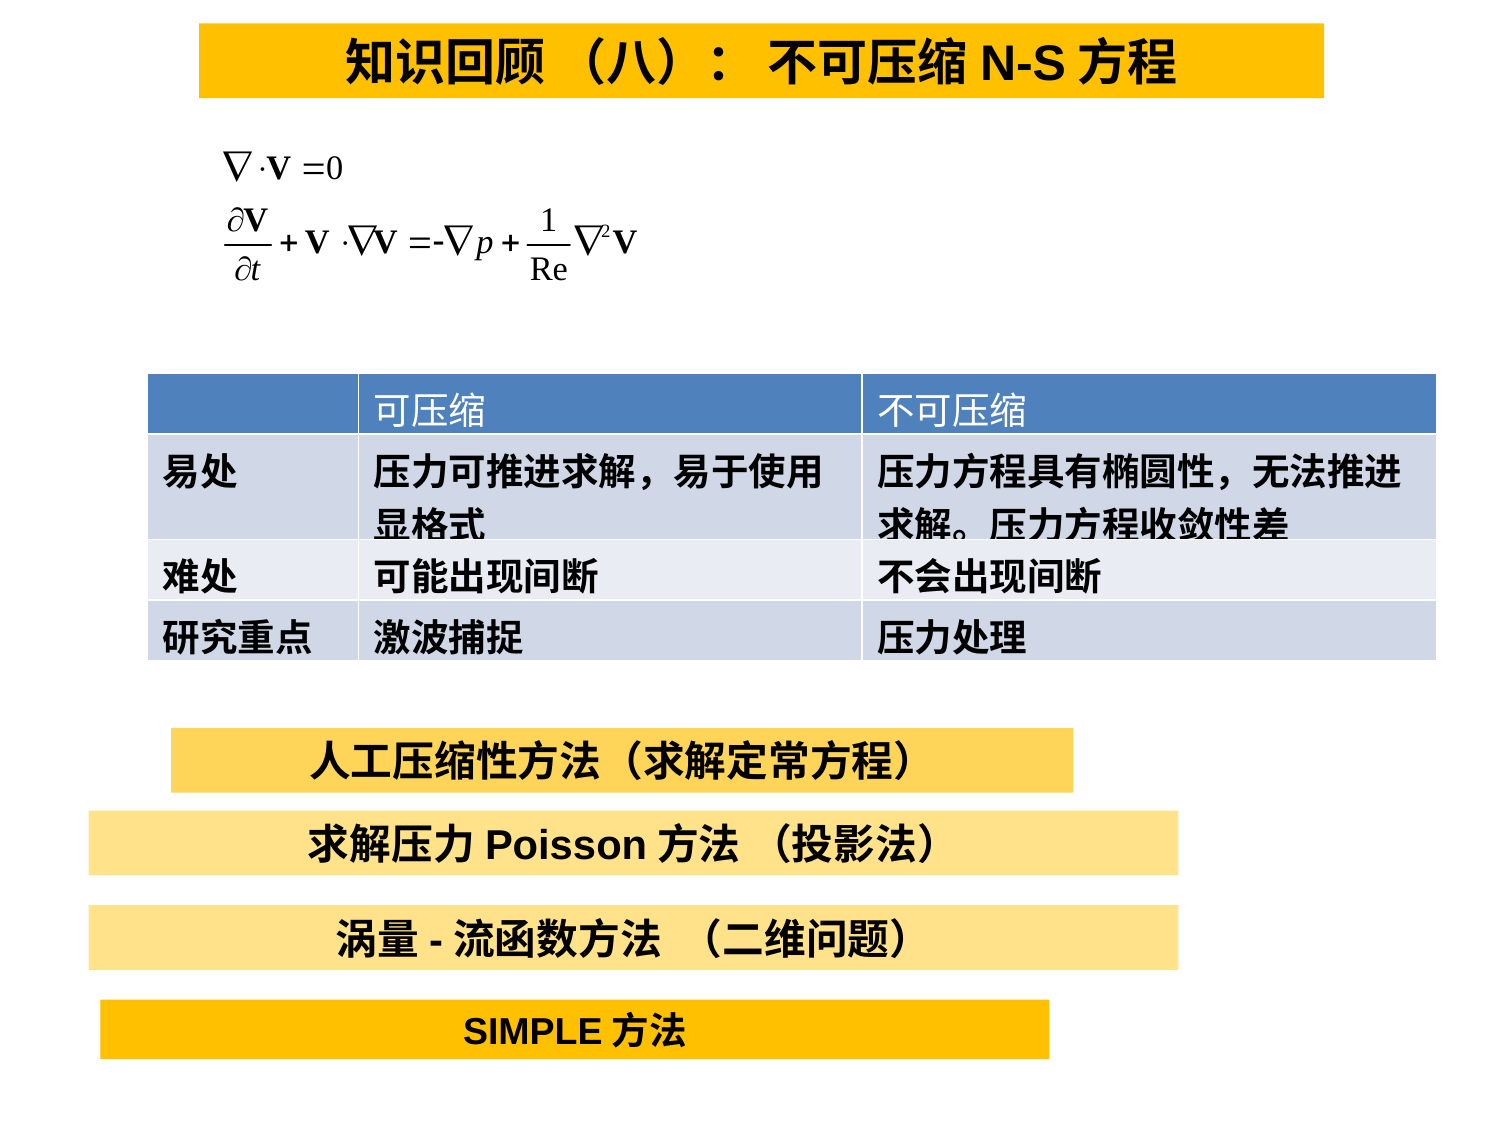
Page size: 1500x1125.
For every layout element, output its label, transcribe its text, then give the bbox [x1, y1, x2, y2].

text_box 涡量-流函数方法 （二维问题） [88, 905, 1179, 970]
table_cell 压力处理 [863, 601, 1436, 660]
table_header 不可压缩 [863, 374, 1436, 433]
table_cell 难处 [148, 540, 358, 599]
text_box 知识回顾 （八）： 不可压缩N-S方程 [199, 23, 1325, 99]
table_cell 易处 [148, 435, 358, 539]
table_header [148, 374, 358, 433]
table_cell 研究重点 [148, 601, 358, 660]
table_cell 激波捕捉 [359, 601, 861, 660]
table_cell 压力方程具有椭圆性，无法推进求解。压力方程收敛性差 [863, 435, 1436, 539]
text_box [218, 148, 647, 290]
table_cell 可能出现间断 [359, 540, 861, 599]
table_cell 压力可推进求解，易于使用显格式 [359, 435, 861, 539]
table_header 可压缩 [359, 374, 861, 433]
text_box 人工压缩性方法（求解定常方程） [171, 727, 1074, 793]
text_box 求解压力Poisson方法 （投影法） [88, 810, 1179, 876]
text_box SIMPLE方法 [100, 999, 1050, 1060]
table_cell 不会出现间断 [863, 540, 1436, 599]
